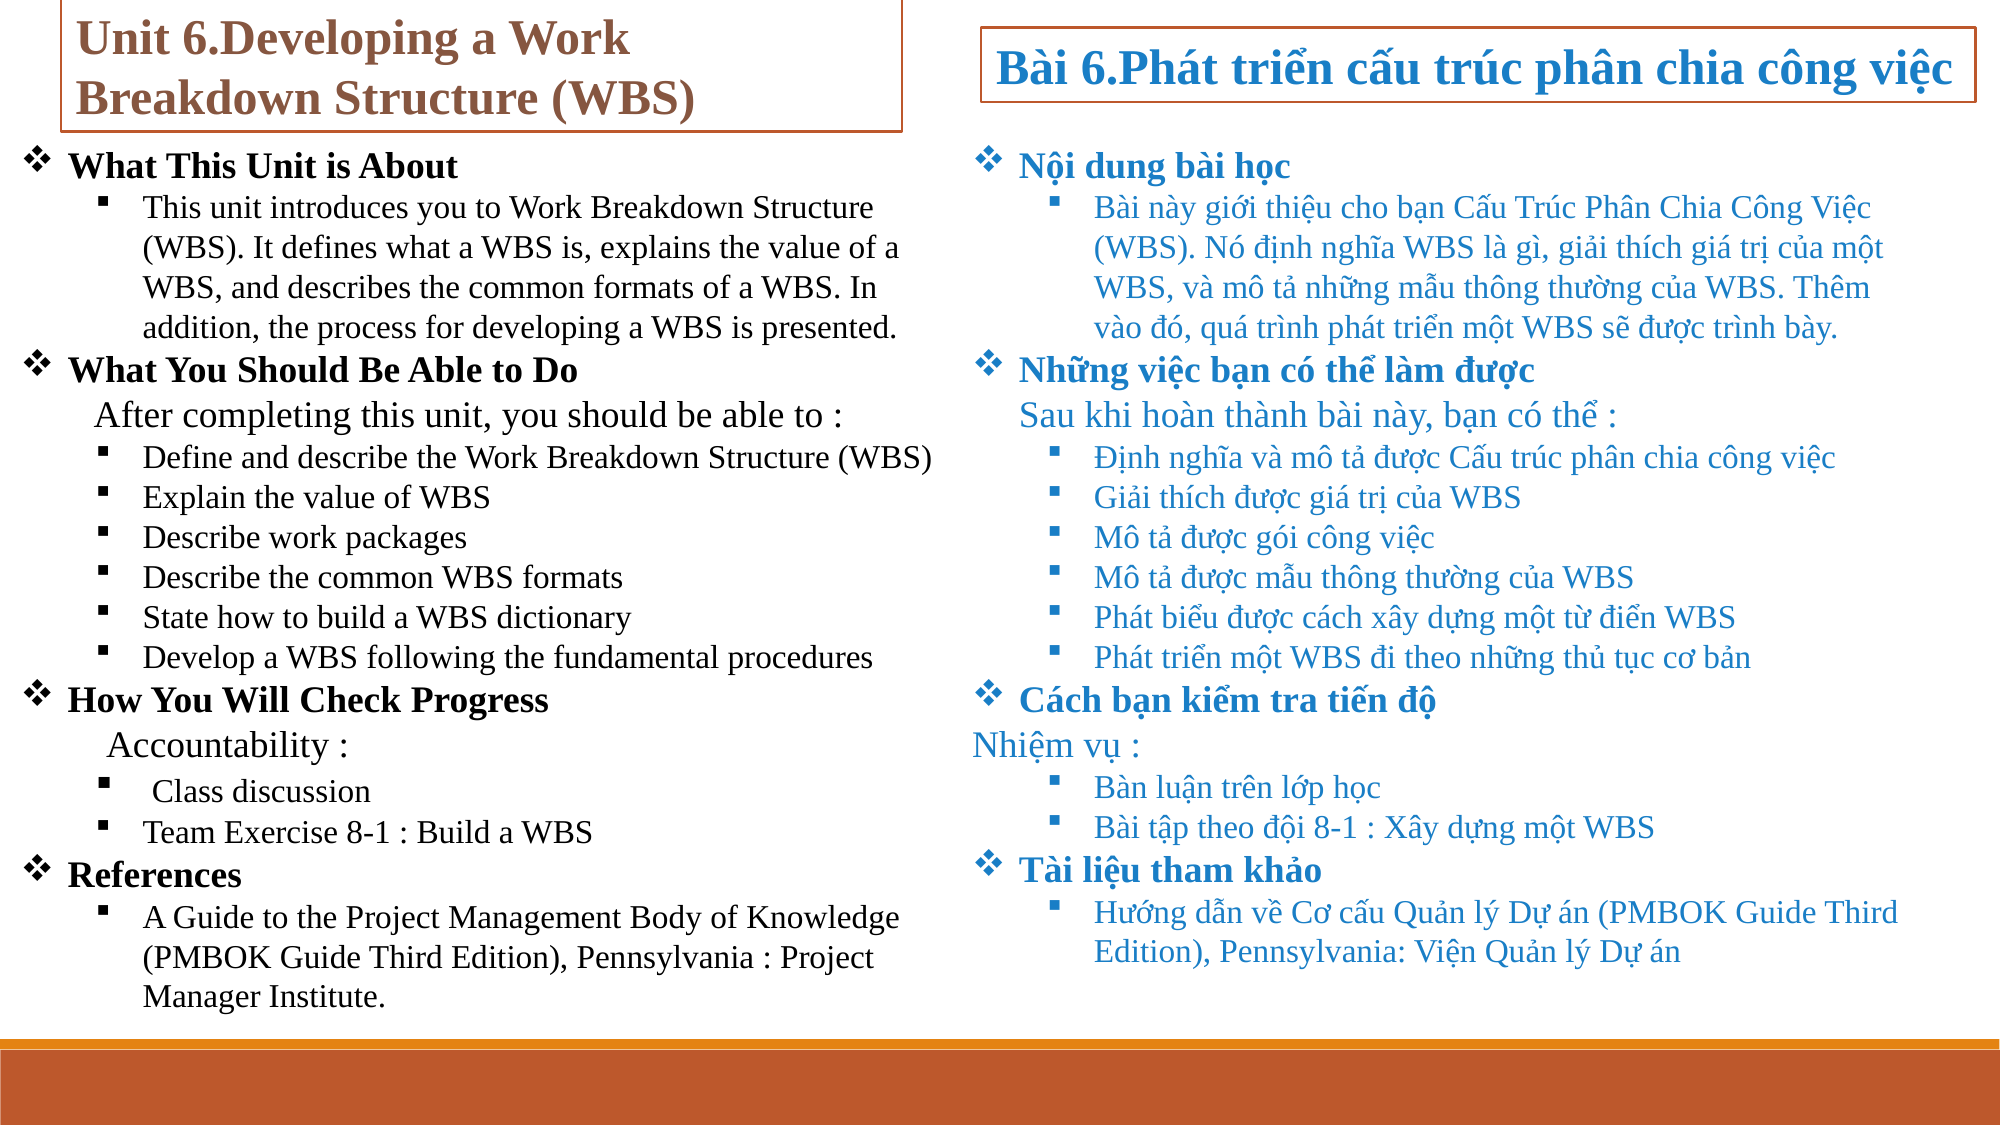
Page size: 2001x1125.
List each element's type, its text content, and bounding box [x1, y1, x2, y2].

text_box Unit 6.Developing a Work Breakdown Structure (WBS) [60, 0, 903, 133]
text_box Bài 6.Phát triển cấu trúc phân chia công việc [980, 26, 1977, 103]
text_box What This Unit is About This unit introduces you to Work Breakdown Structure (WBS). It defines what a WBS is, explains the value of a WBS, and describes the common formats of a WBS. In addition, the process for developing a WBS is presented. What You Should Be Able to Do After completing this unit, you should be able to : Define and describe the Work Breakdown Structure (WBS) Explain the value of WBS Describe work packages Describe the common WBS formats State how to build a WBS dictionary Develop a WBS following the fundamental procedures How You Will Check Progress Accountability : Class discussion Team Exercise 8-1 : Build a WBS References A Guide to the Project Management Body of Knowledge (PMBOK Guide Third Edition), Pennsylvania : Project Manager Institute. [5, 133, 957, 1022]
text_box Nội dung bài học Bài này giới thiệu cho bạn Cấu Trúc Phân Chia Công Việc (WBS). Nó định nghĩa WBS là gì, giải thích giá trị của một WBS, và mô tả những mẫu thông thường của WBS. Thêm vào đó, quá trình phát triển một WBS sẽ được trình bày. Những việc bạn có thể làm được Sau khi hoàn thành bài này, bạn có thể : Định nghĩa và mô tả được Cấu trúc phân chia công việc Giải thích được giá trị của WBS Mô tả được gói công việc Mô tả được mẫu thông thường của WBS Phát biểu được cách xây dựng một từ điển WBS Phát triển một WBS đi theo những thủ tục cơ bản Cách bạn kiểm tra tiến độ Nhiệm vụ : Bàn luận trên lớp học Bài tập theo đội 8-1 : Xây dựng một WBS Tài liệu tham khảo Hướng dẫn về Cơ cấu Quản lý Dự án (PMBOK Guide Third Edition), Pennsylvania: Viện Quản lý Dự án [957, 133, 1940, 1022]
